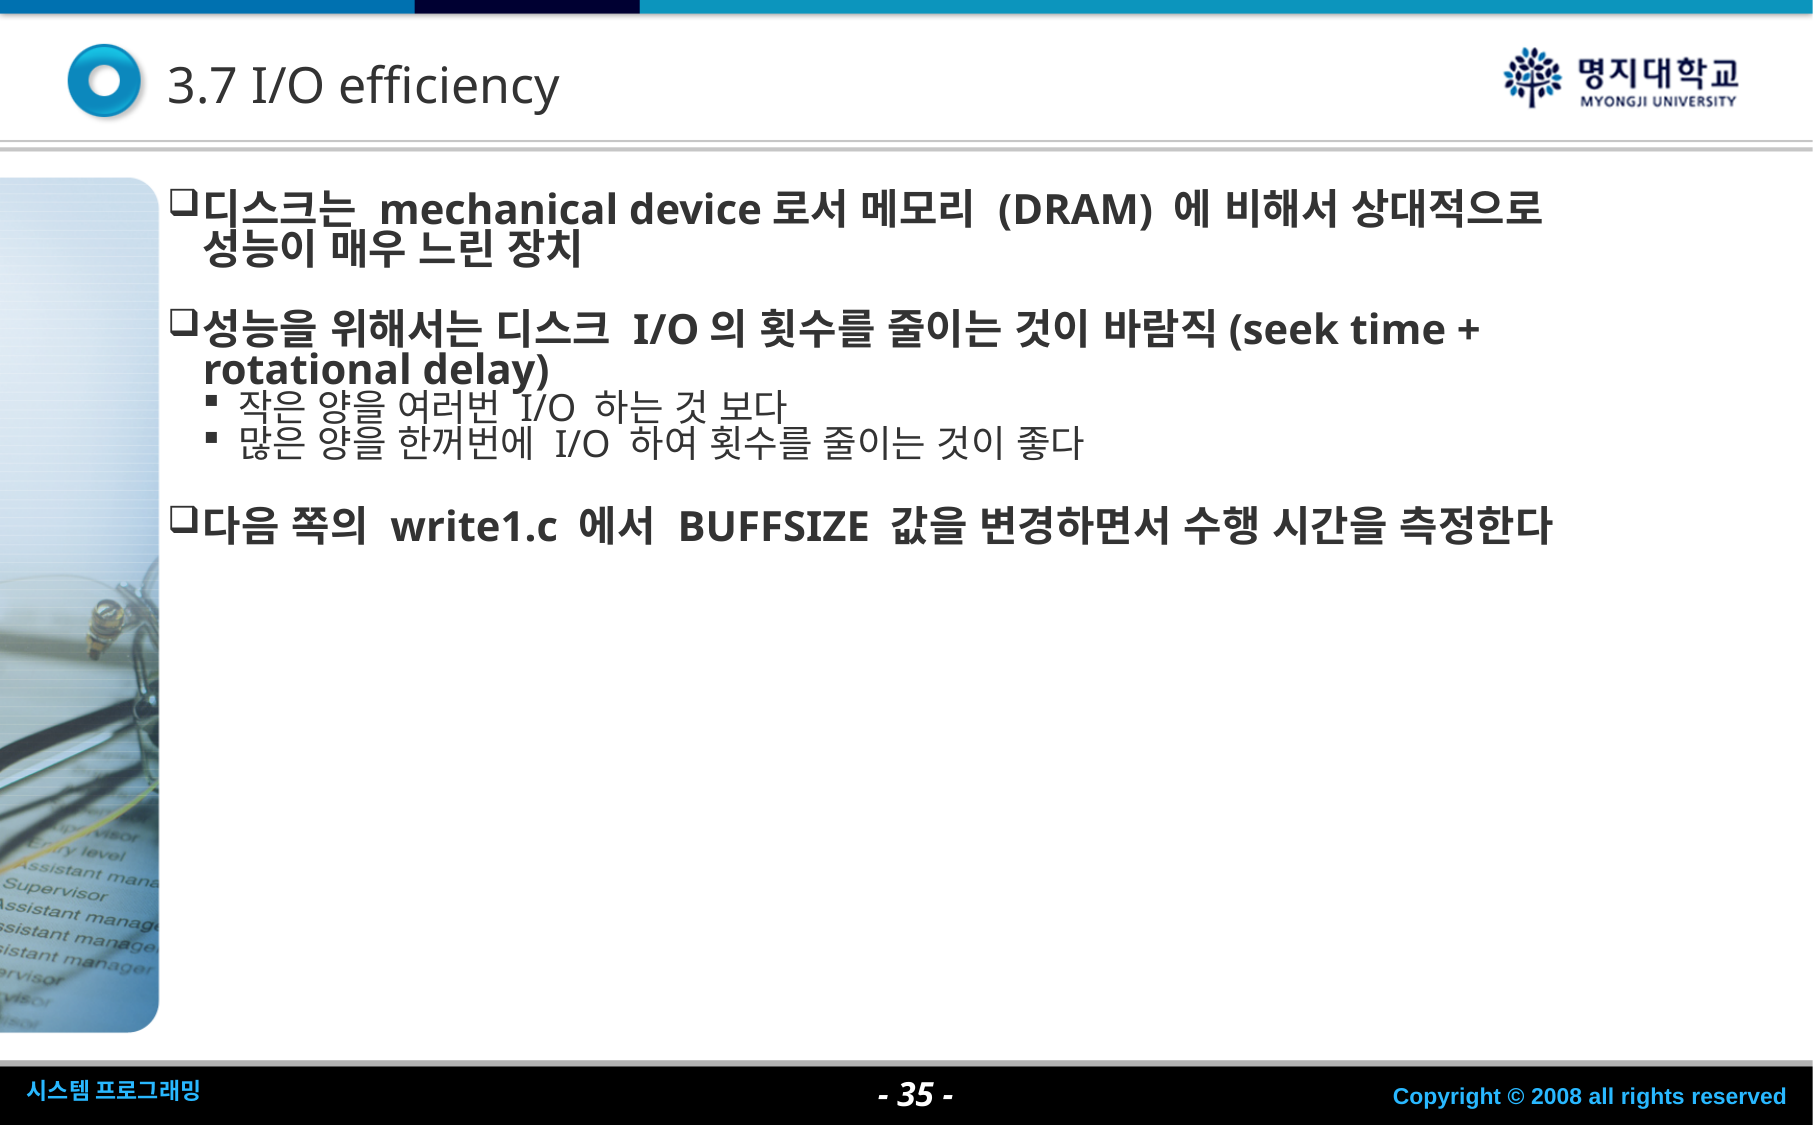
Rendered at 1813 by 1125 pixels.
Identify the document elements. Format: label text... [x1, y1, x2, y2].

text_box 디스크는 mechanical device로서 메모리 (DRAM) 에 비해서 상대적으로 성능이 매우 느린 장치 성능을 위해서는 디스크 I/O의 횟수를 줄이는 것이 바람직(seek time + rotational delay) 작은 양을 여러번 I/O 하는 것 보다 많은 양을 한꺼번에 I/O 하여 횟수를 줄이는 것이 좋다 다음 쪽의 write1.c 에서 BUFFSIZE 값을 변경하면서 수행 시간을 측정한다 [150, 184, 1674, 626]
text_box - <숫자> - [819, 1065, 1012, 1125]
picture [0, 0, 1813, 1125]
text_box 3.7 I/O efficiency [150, 37, 1797, 129]
